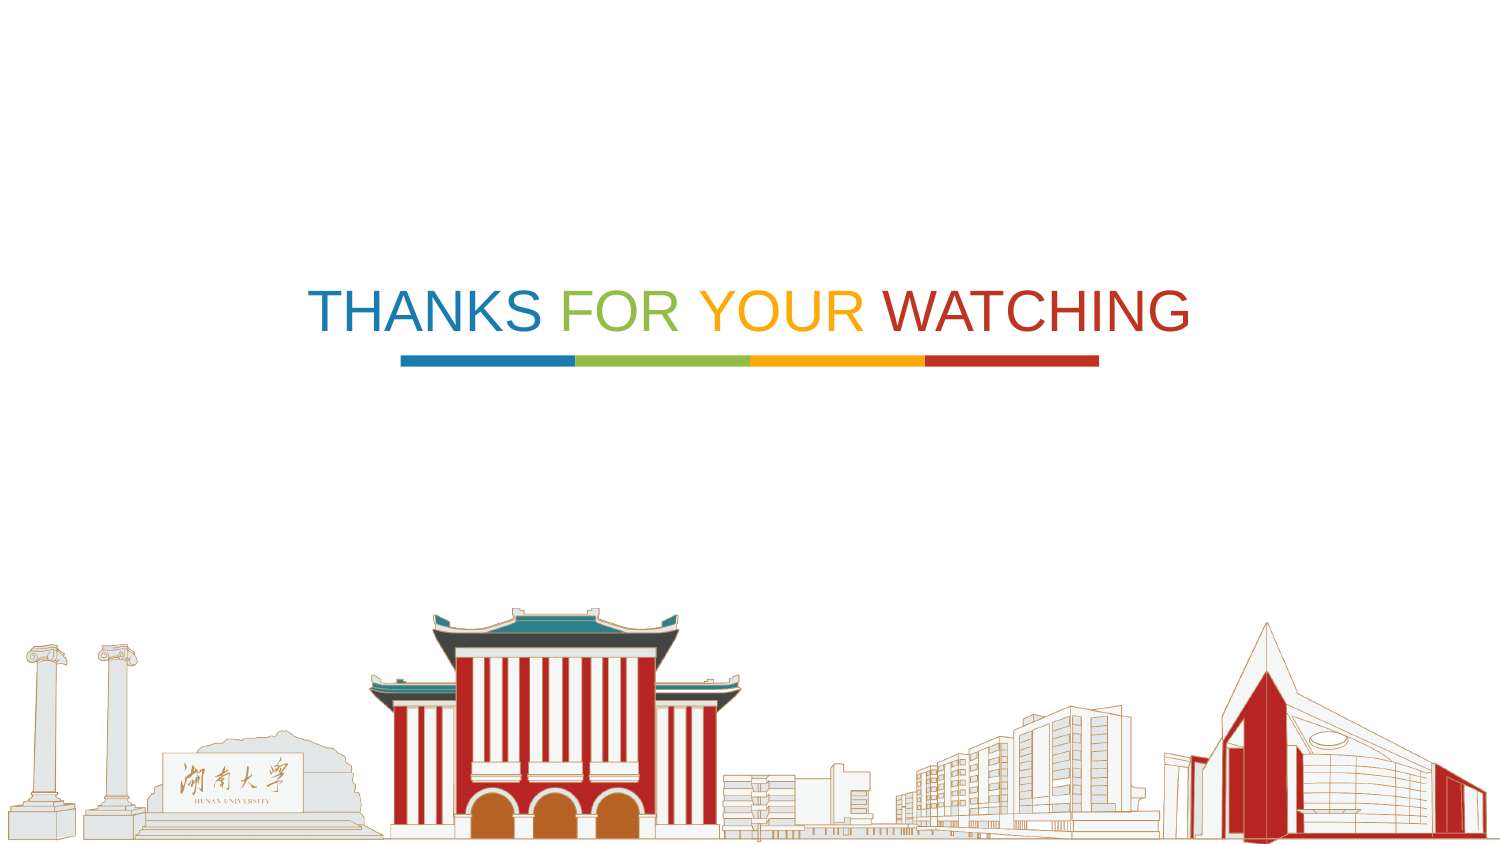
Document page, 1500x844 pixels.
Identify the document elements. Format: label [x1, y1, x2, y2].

picture [0, 194, 1500, 844]
